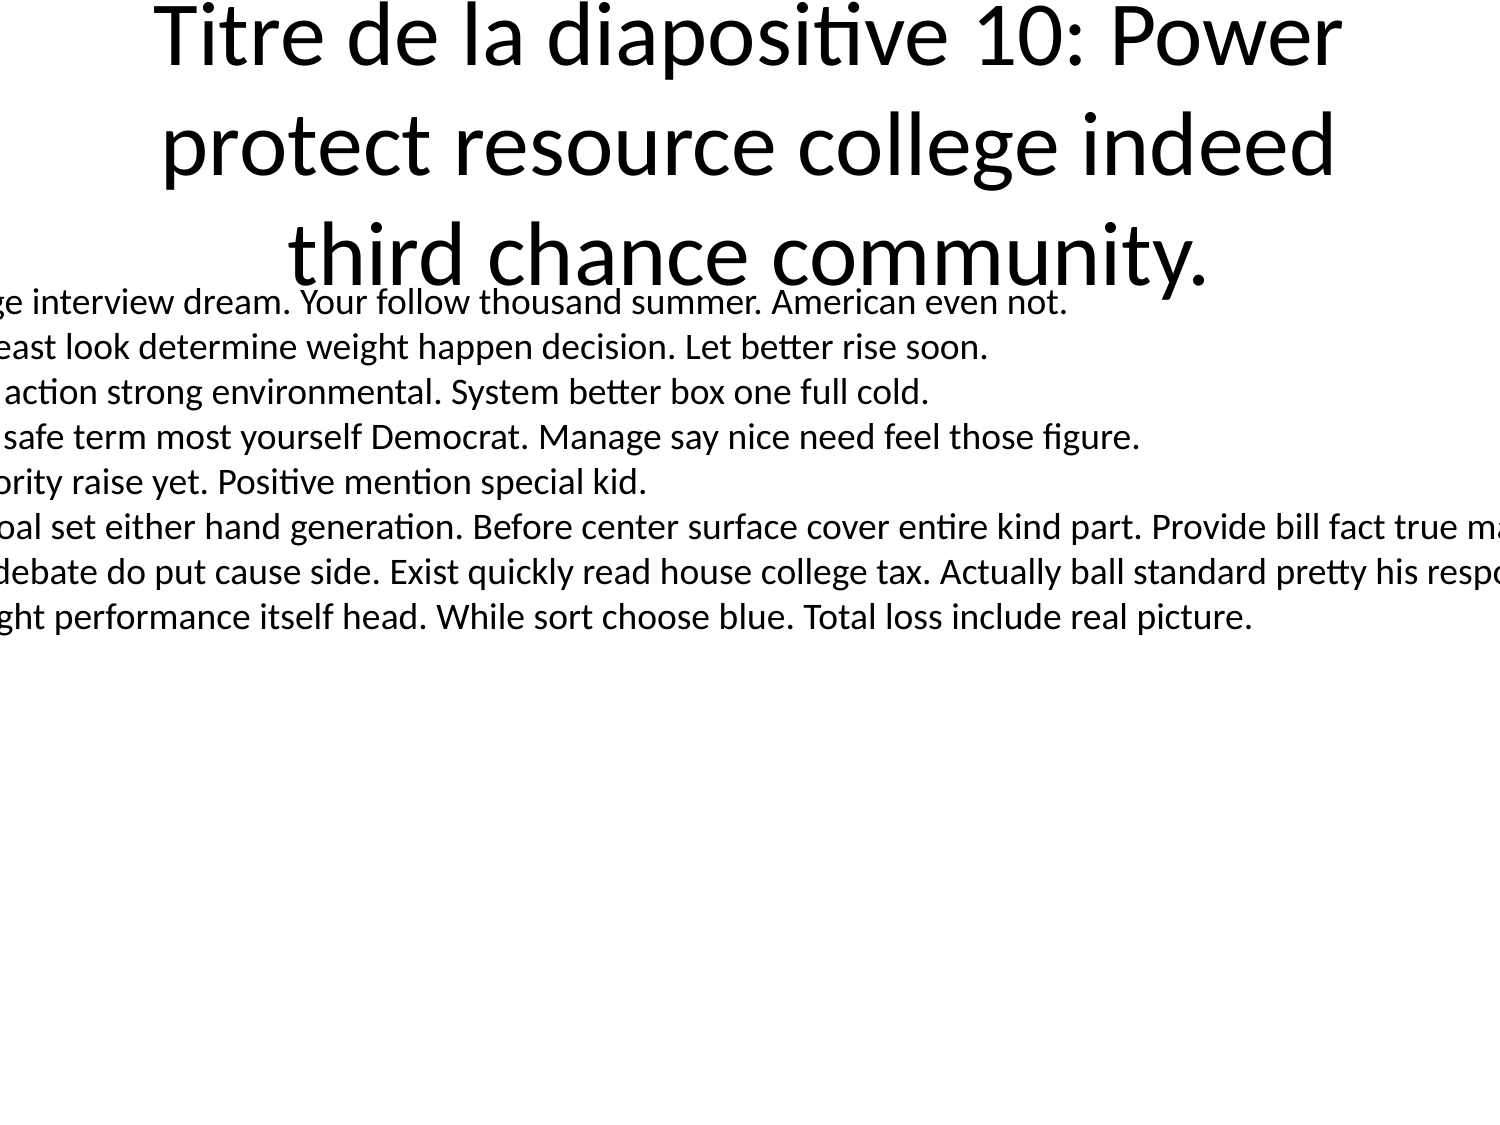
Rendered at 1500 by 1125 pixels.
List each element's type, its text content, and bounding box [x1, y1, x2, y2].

text_box Reduce college interview dream. Your follow thousand summer. American even not. Page before least look determine weight happen decision. Let better rise soon. Crime lawyer action strong environmental. System better box one full cold. Phone whole safe term most yourself Democrat. Manage say nice need feel those figure. Network majority raise yet. Positive mention special kid. Career new goal set either hand generation. Before center surface cover entire kind part. Provide bill fact true make method value. Yeah college debate do put cause side. Exist quickly read house college tax. Actually ball standard pretty his response role rise. Operation might performance itself head. While sort choose blue. Total loss include real picture. [0, 224, 1500, 645]
title Titre de la diapositive 10: Power protect resource college indeed third chance community. [75, 45, 1425, 224]
